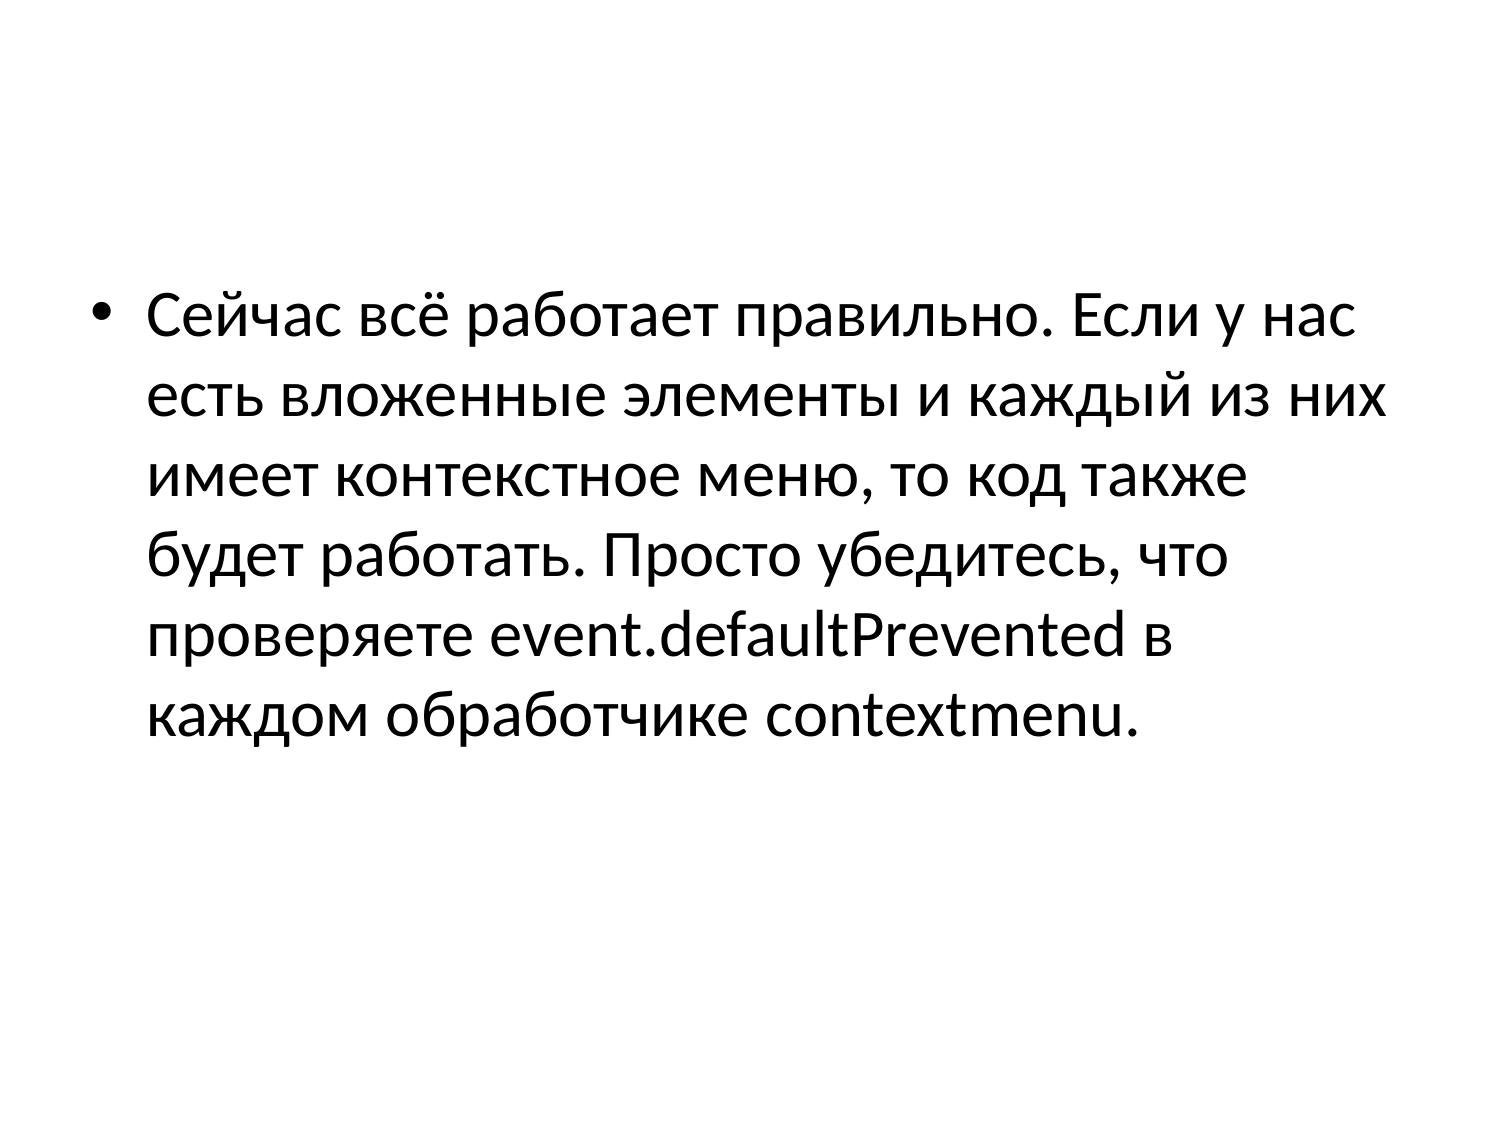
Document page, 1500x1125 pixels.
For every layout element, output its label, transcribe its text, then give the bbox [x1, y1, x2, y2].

list Сейчас всё работает правильно. Если у нас есть вложенные элементы и каждый из них имеет контекстное меню, то код также будет работать. Просто убедитесь, что проверяете event.defaultPrevented в каждом обработчике contextmenu. [75, 262, 1425, 1005]
